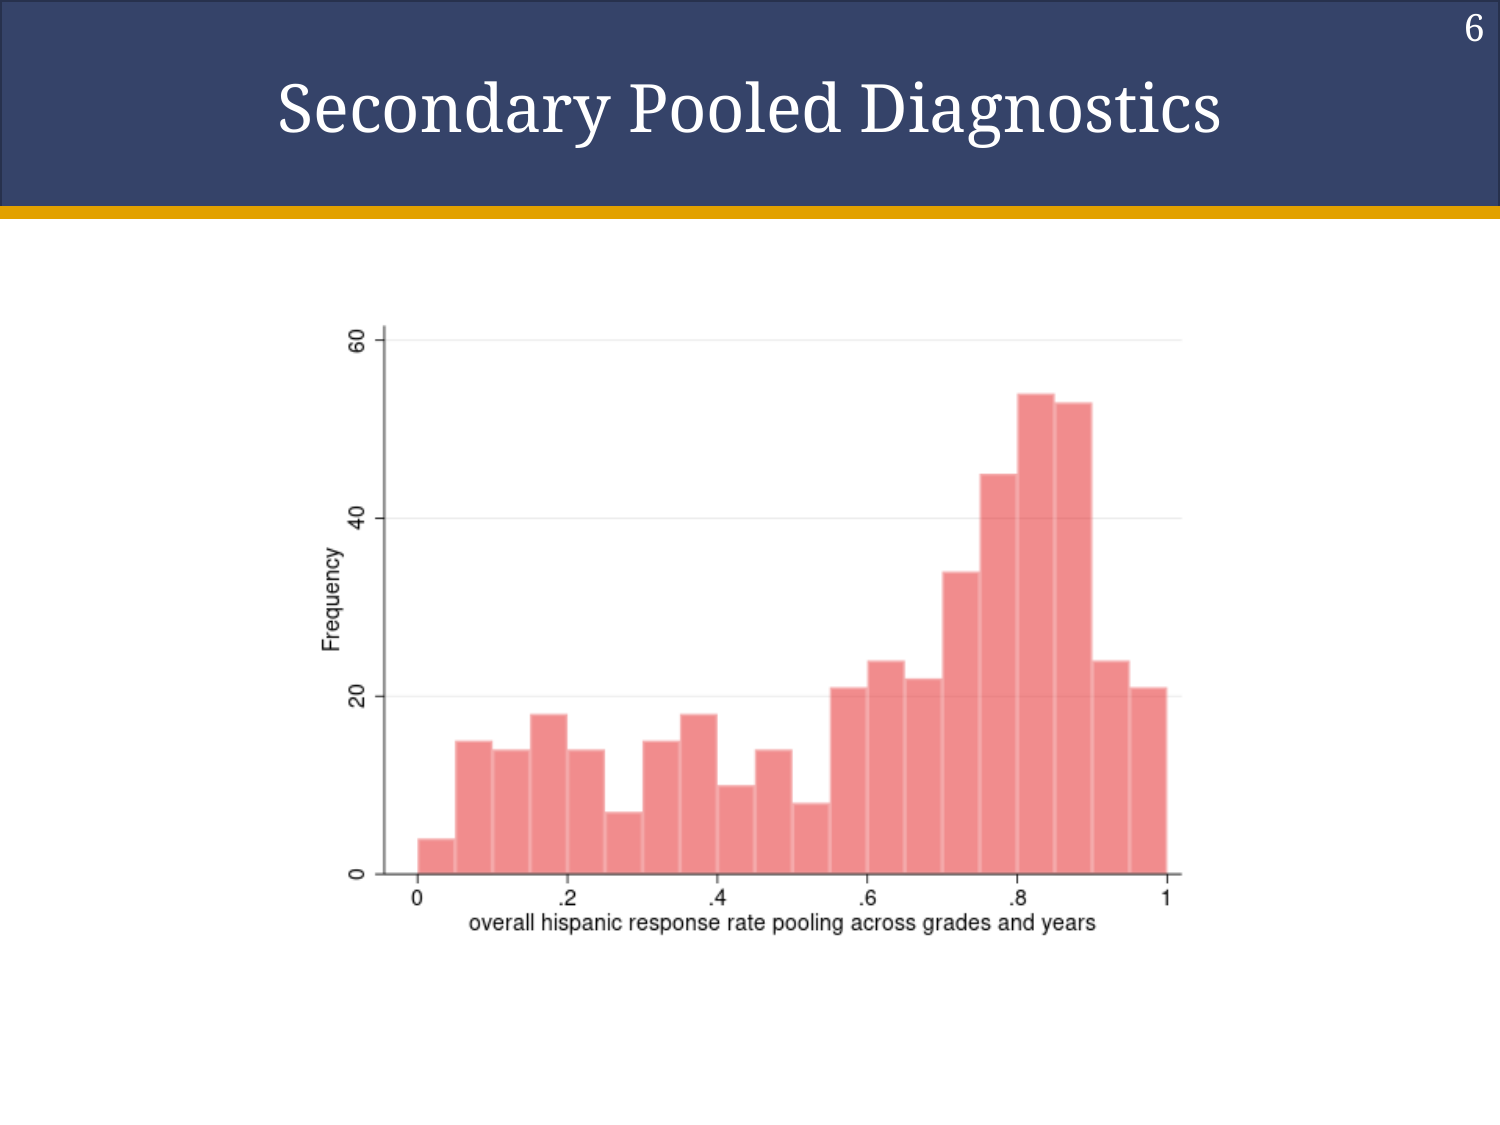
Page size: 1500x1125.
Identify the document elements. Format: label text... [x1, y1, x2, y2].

title Secondary Pooled Diagnostics [75, 12, 1425, 200]
slide_number 6 [1149, 0, 1500, 60]
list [294, 302, 1206, 966]
